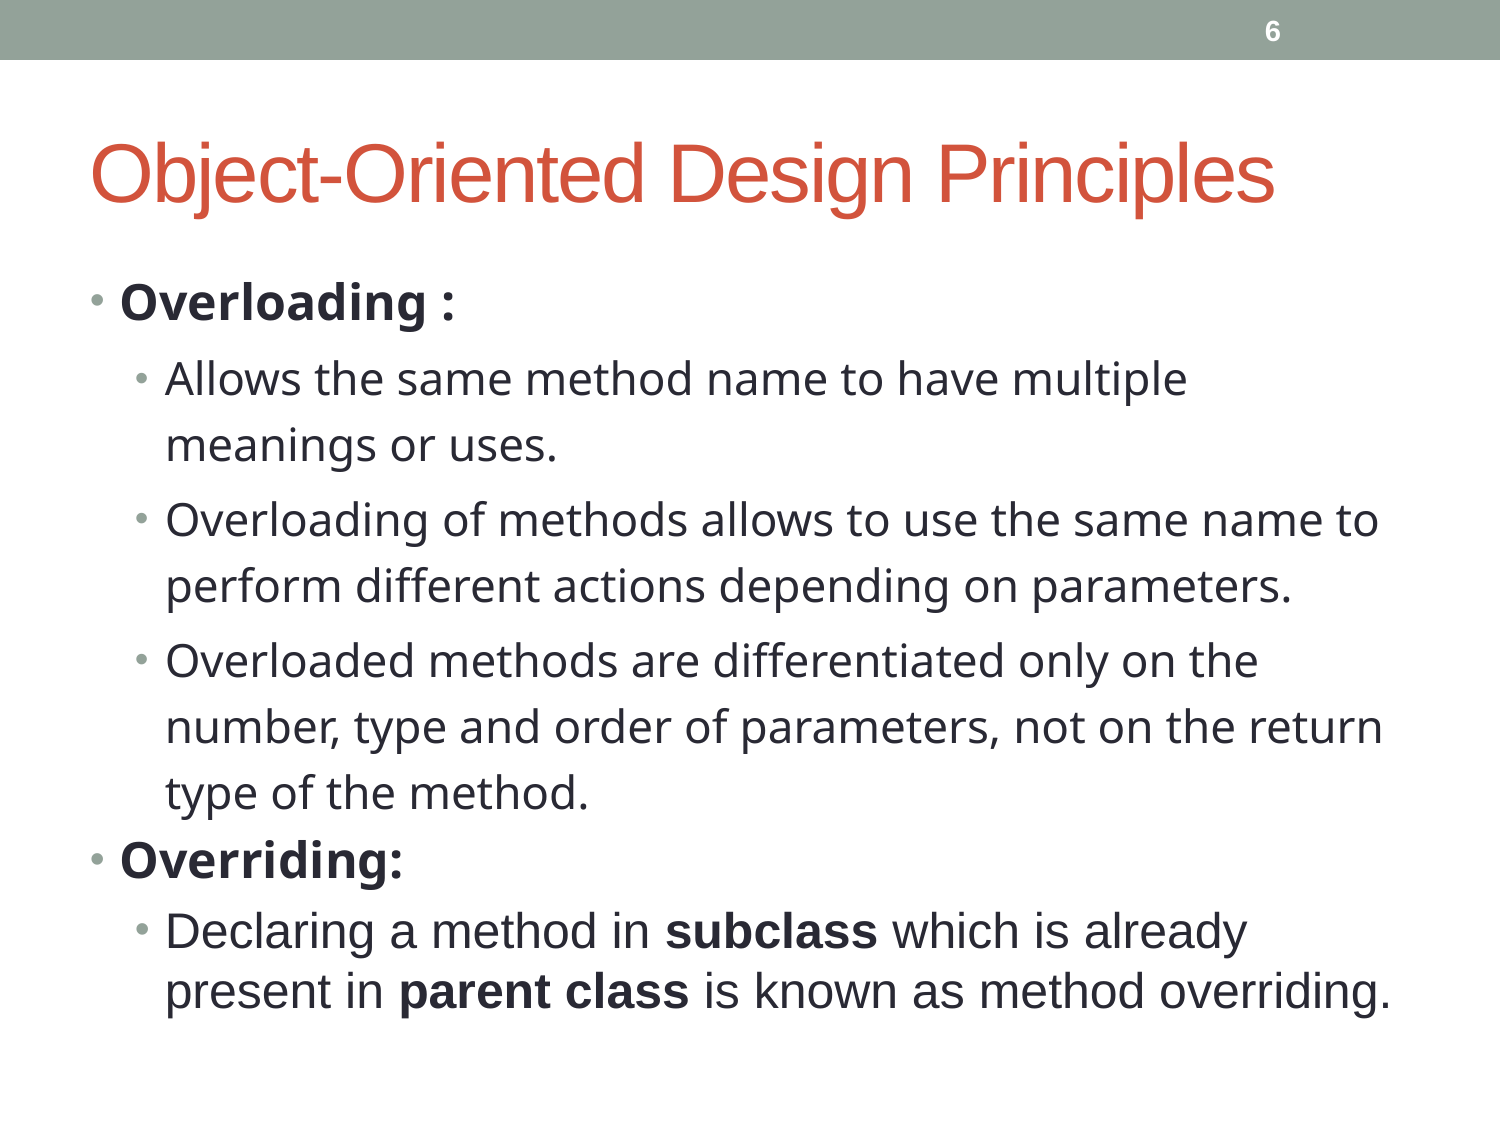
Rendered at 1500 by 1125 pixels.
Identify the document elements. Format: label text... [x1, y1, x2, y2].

list Overloading : Allows the same method name to have multiple meanings or uses. Overloading of methods allows to use the same name to perform different actions depending on parameters. Overloaded methods are differentiated only on the number, type and order of parameters, not on the return type of the method. Overriding: Declaring a method in subclass which is already present in parent class is known as method overriding. [75, 262, 1425, 1063]
slide_number 6 [1250, 3, 1425, 57]
title Object-Oriented Design Principles [75, 87, 1425, 250]
